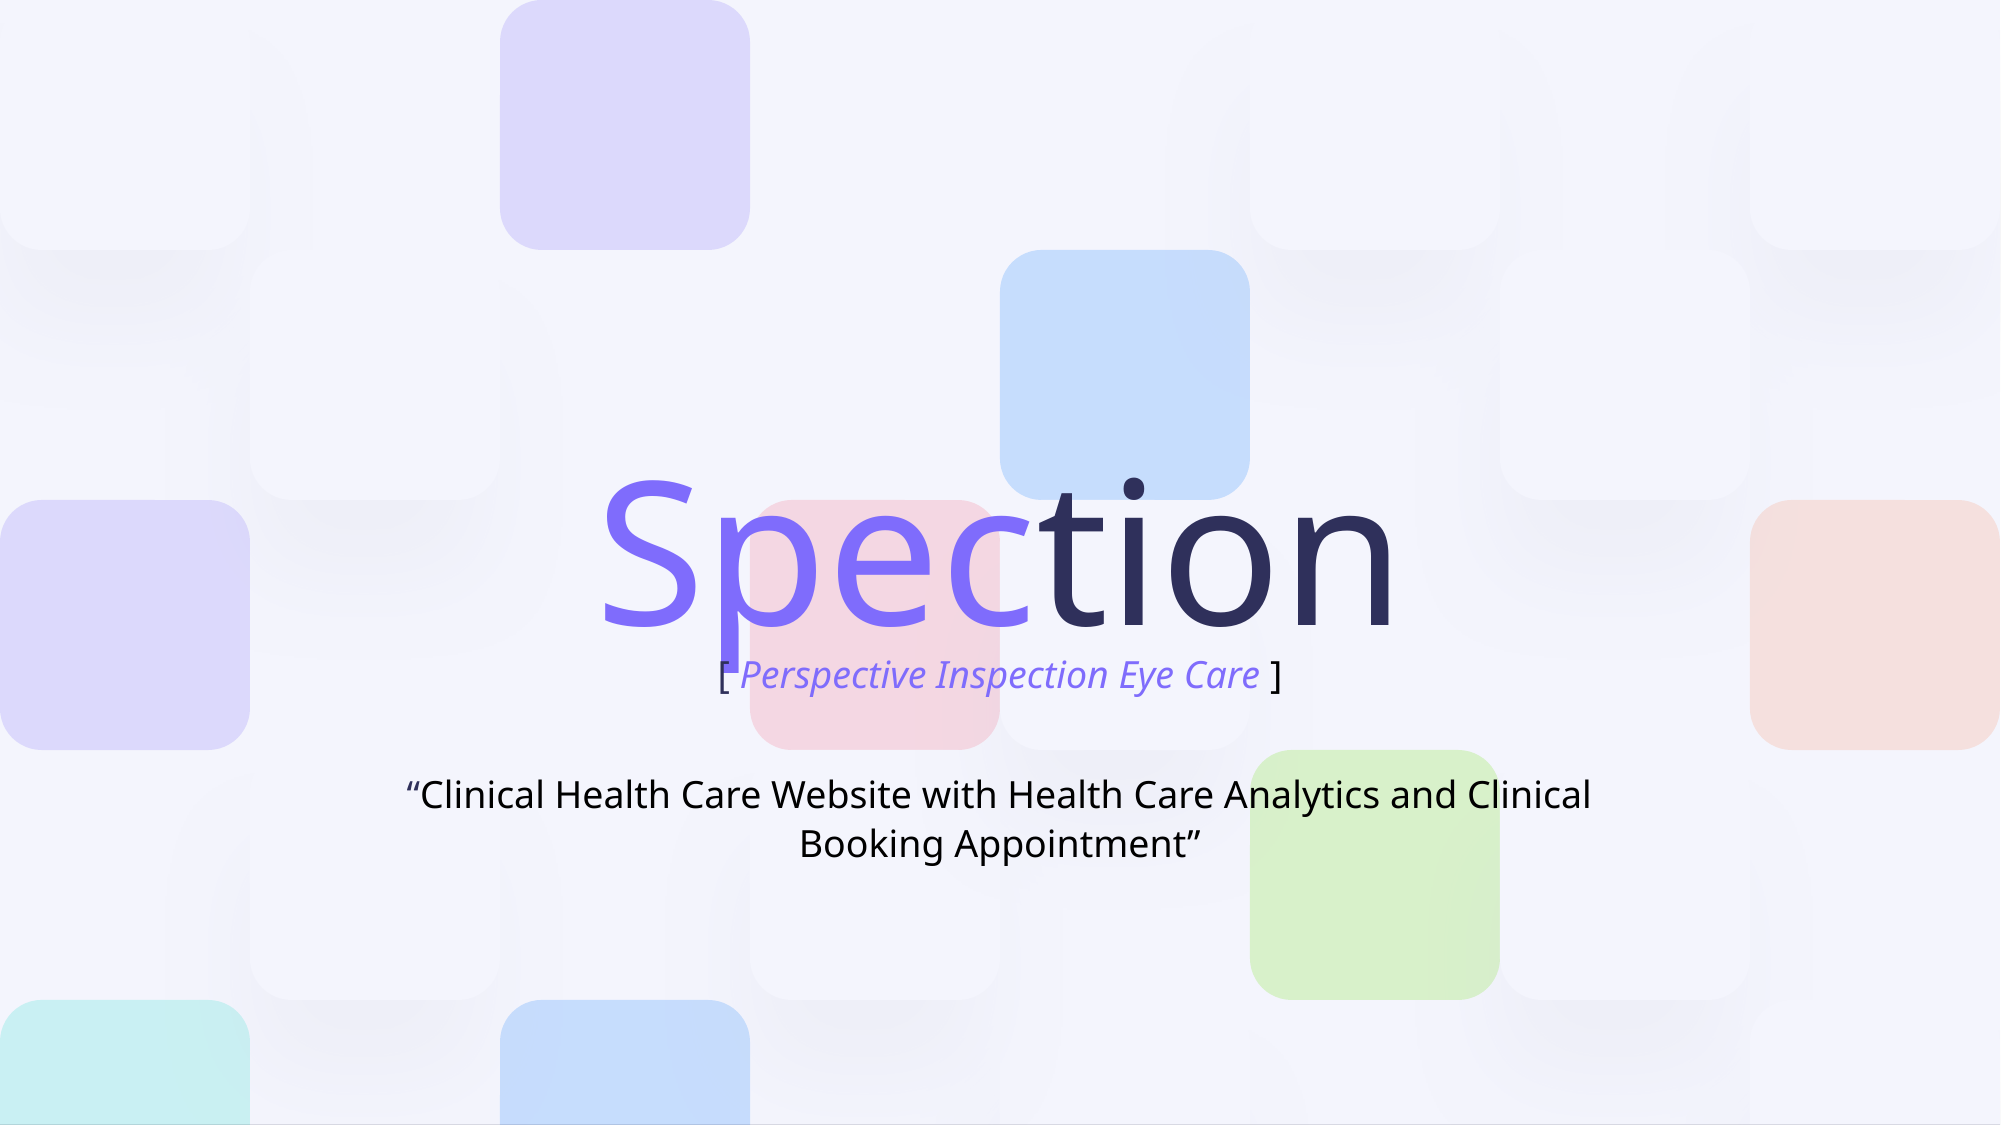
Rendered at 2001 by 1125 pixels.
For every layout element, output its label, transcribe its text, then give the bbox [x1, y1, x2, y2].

text_box [ Perspective Inspection Eye Care ] [388, 639, 1611, 704]
text_box “Clinical Health Care Website with Health Care Analytics and Clinical Booking Appointment” [388, 758, 1611, 873]
text_box Spection [300, 393, 1700, 673]
